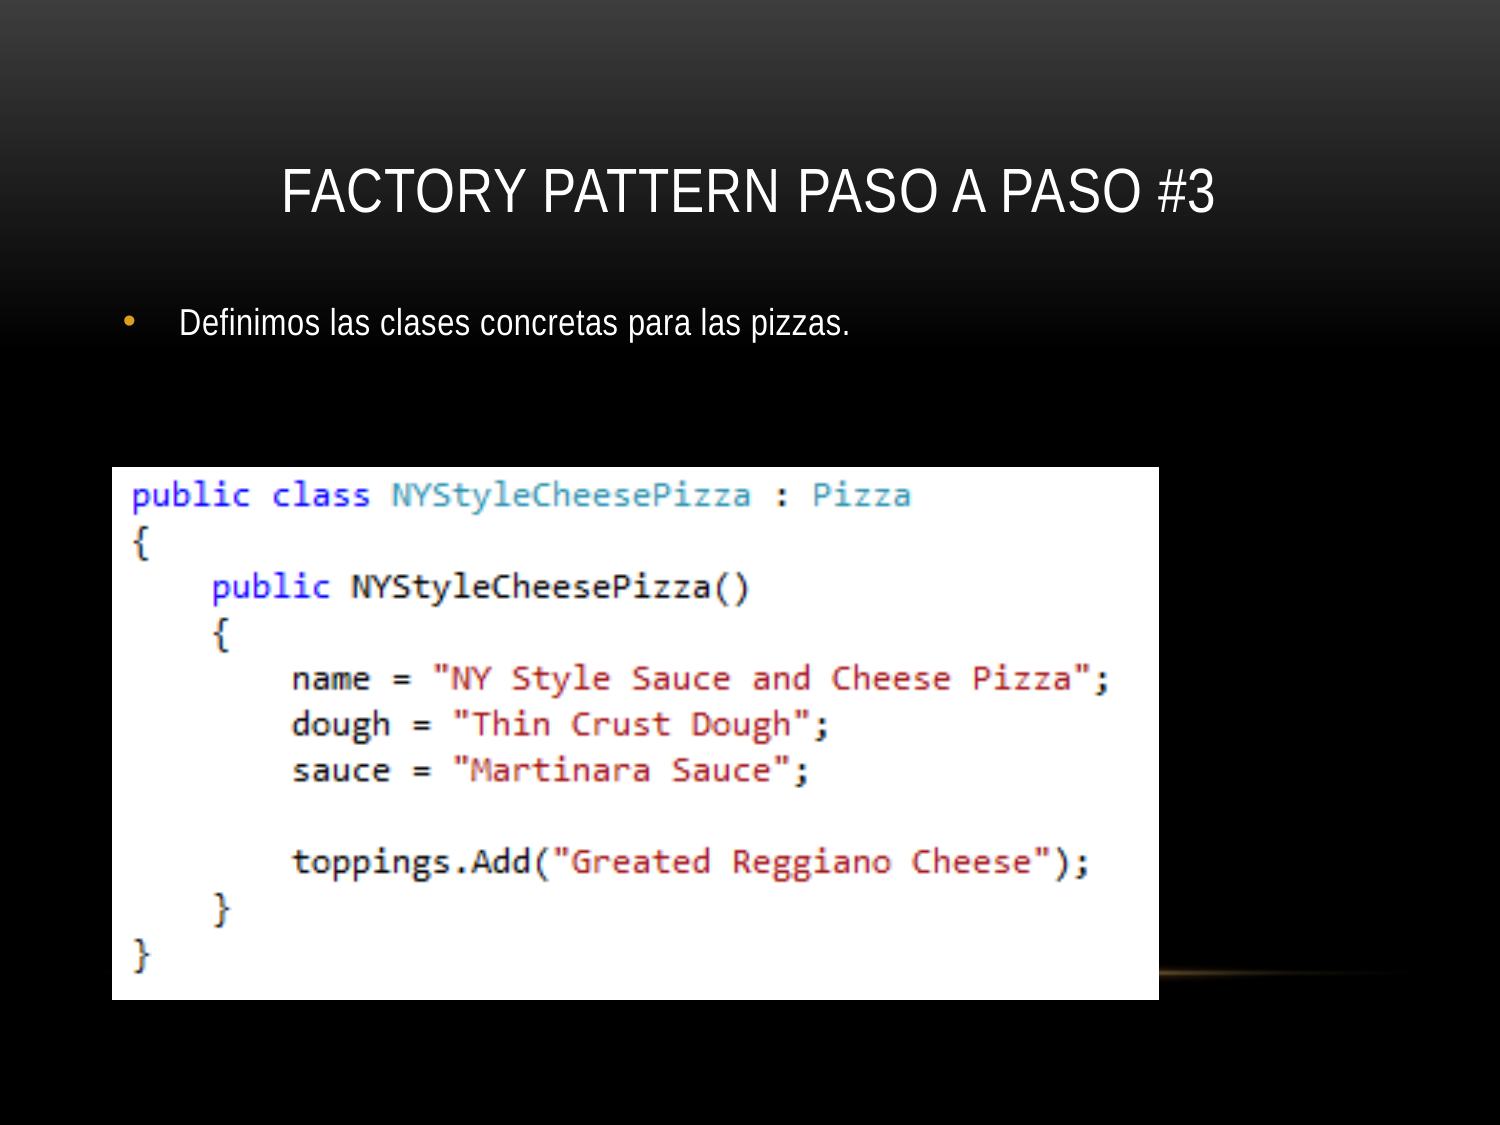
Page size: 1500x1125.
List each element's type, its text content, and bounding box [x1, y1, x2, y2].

picture [0, 0, 1500, 1125]
list Definimos las clases concretas para las pizzas. [107, 290, 1136, 426]
title Factory Pattern Paso a Paso #3 [99, 45, 1400, 233]
